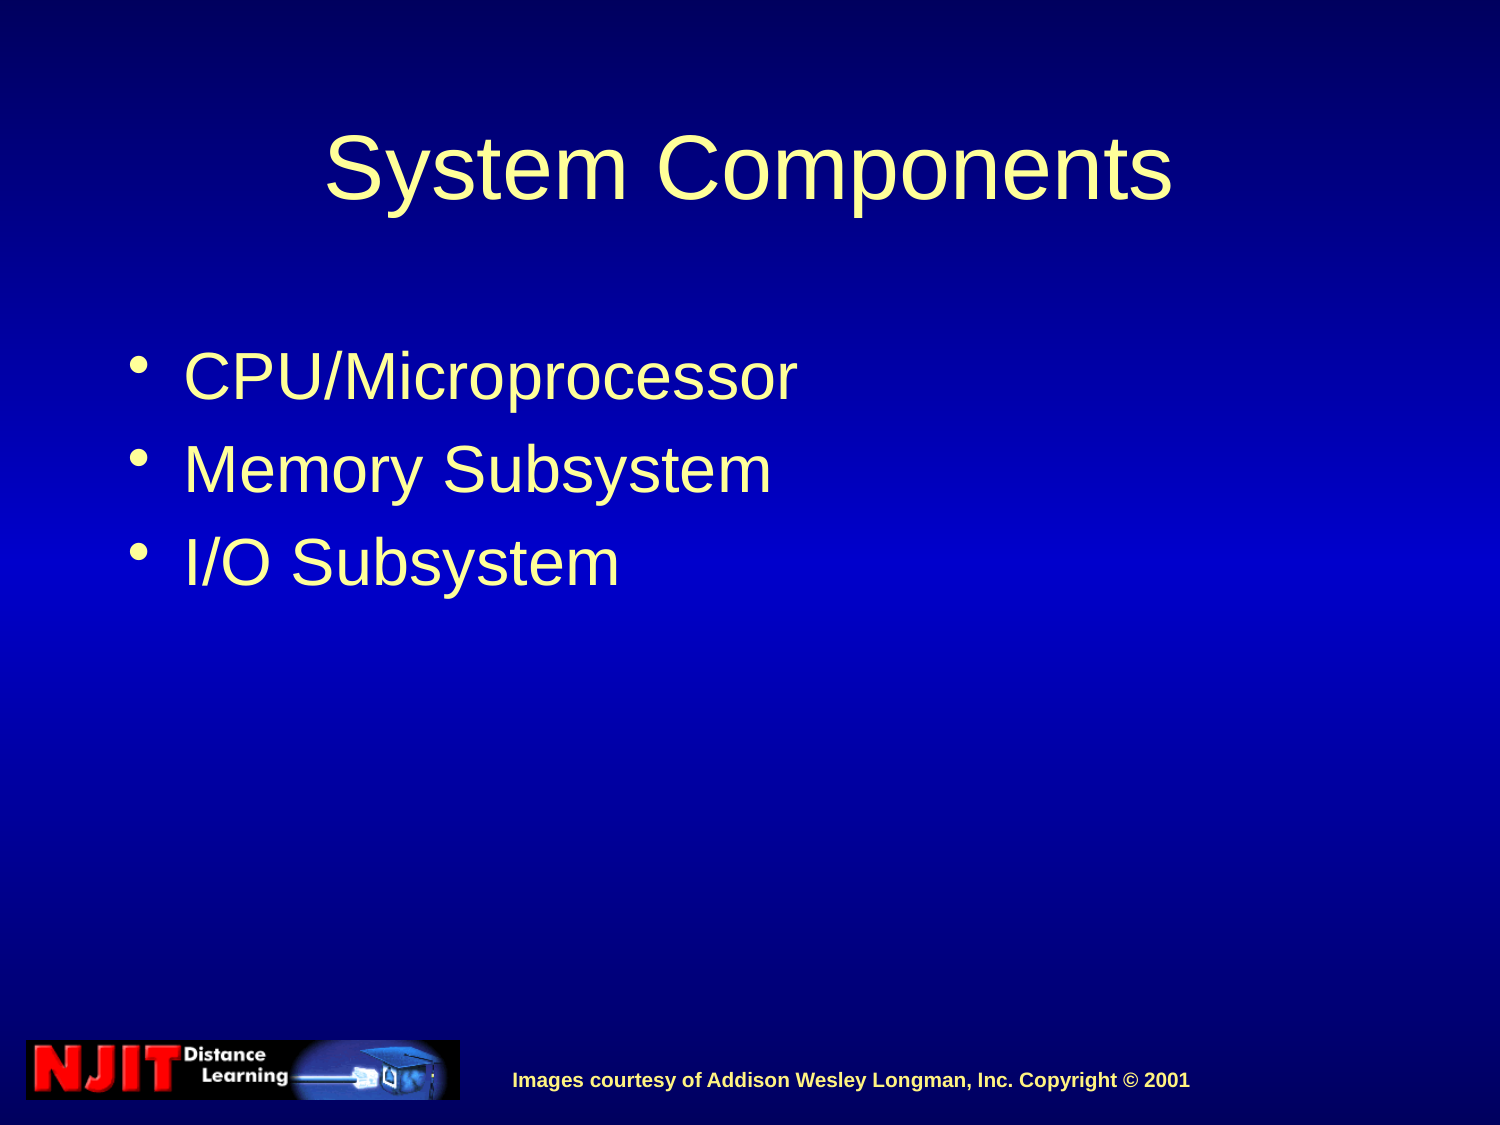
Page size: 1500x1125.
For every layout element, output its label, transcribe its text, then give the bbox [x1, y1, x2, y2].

picture [26, 1040, 460, 1100]
list CPU/Microprocessor Memory Subsystem I/O Subsystem [112, 324, 1388, 1000]
title System Components [112, 99, 1388, 288]
